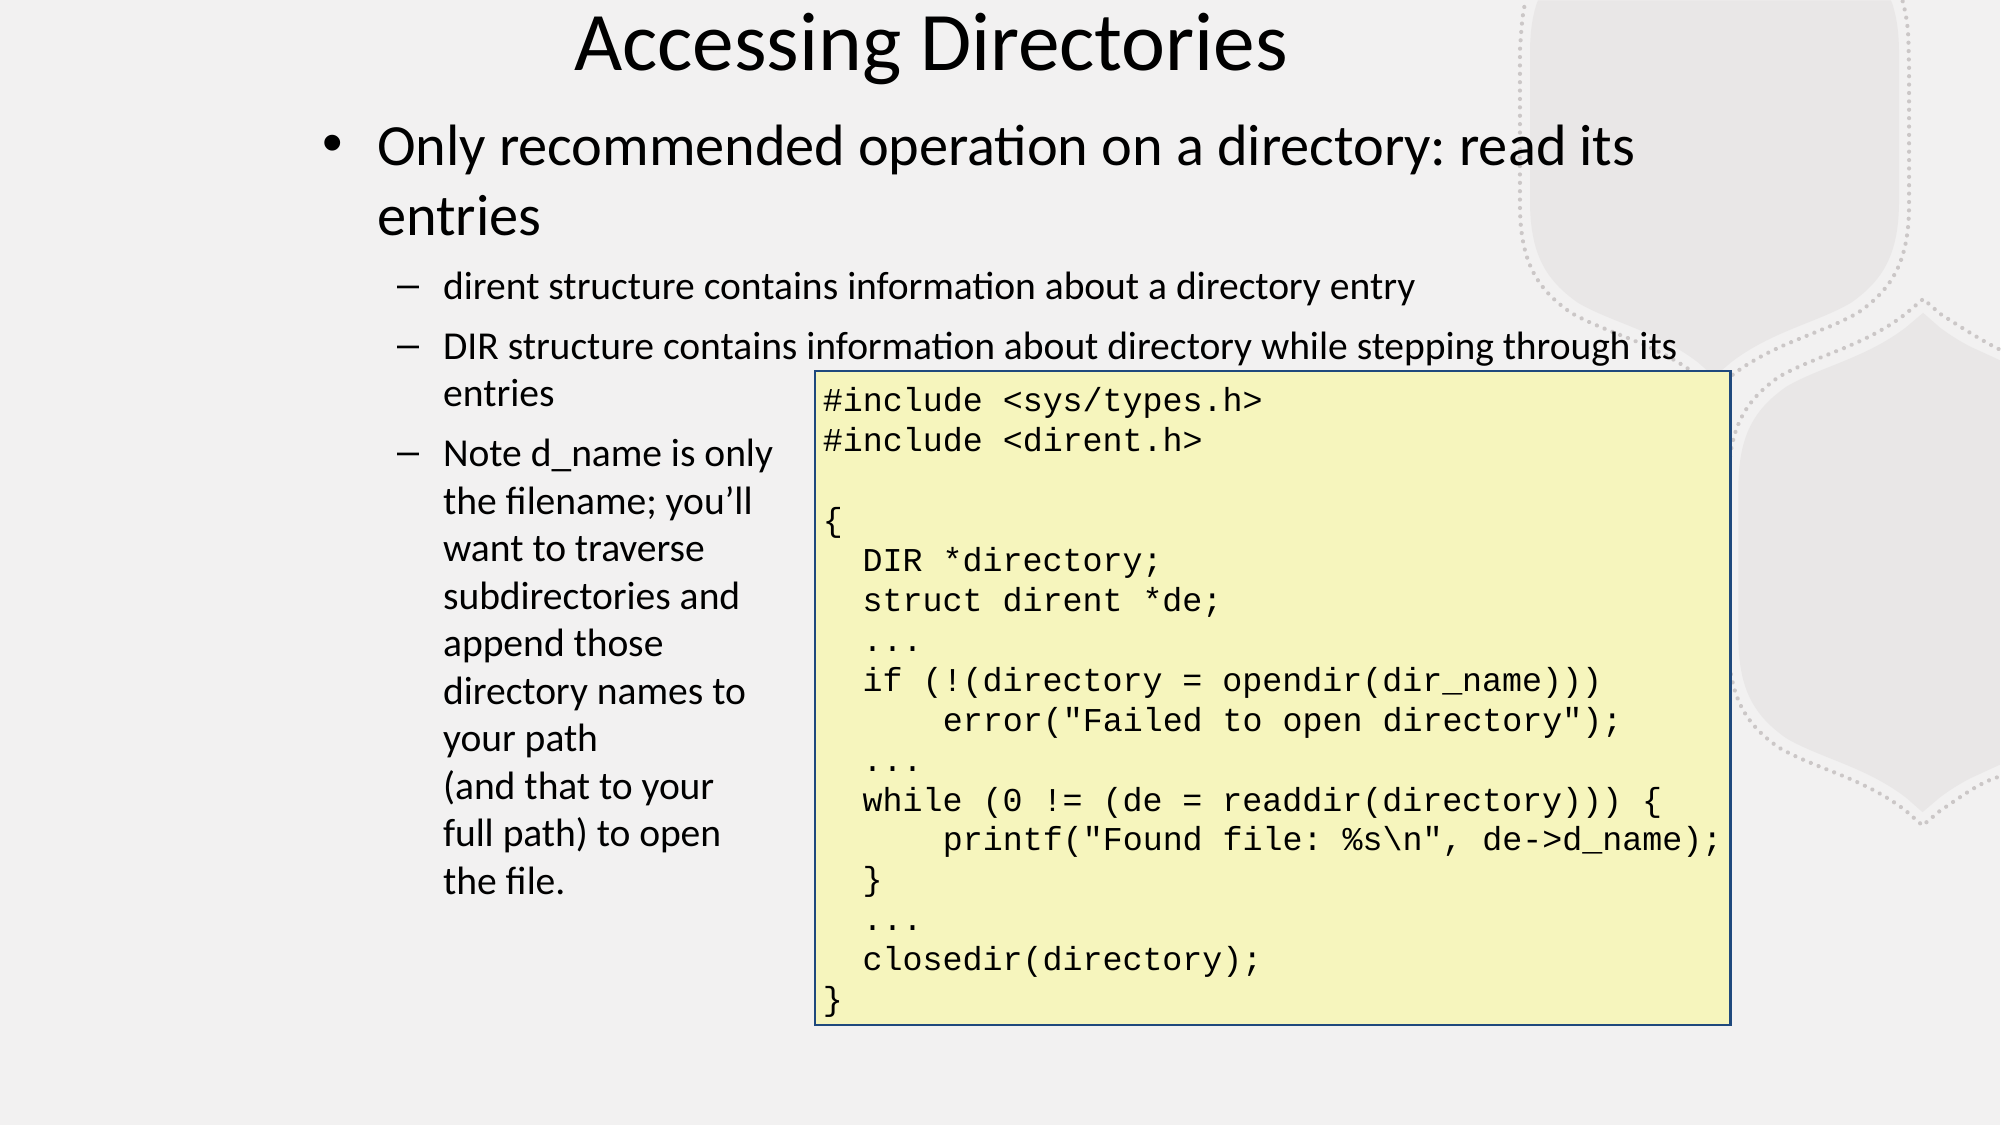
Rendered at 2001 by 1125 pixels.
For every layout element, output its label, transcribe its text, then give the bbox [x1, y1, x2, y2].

text_box Only recommended operation on a directory: read its entries dirent structure contains information about a directory entry DIR structure contains information about directory while stepping through its entries Note d_name is only the filename; you’ll want to traverse subdirectories and append those directory names to your path (and that to your full path) to open the file. [307, 99, 1713, 916]
text_box #include <sys/types.h> #include <dirent.h> { DIR *directory; struct dirent *de; ... if (!(directory = opendir(dir_name))) error("Failed to open directory"); ... while (0 != (de = readdir(directory))) { printf("Found file: %s\n", de->d_name); } ... closedir(directory); } [815, 370, 1731, 1025]
text_box Accessing Directories [308, 0, 1554, 99]
